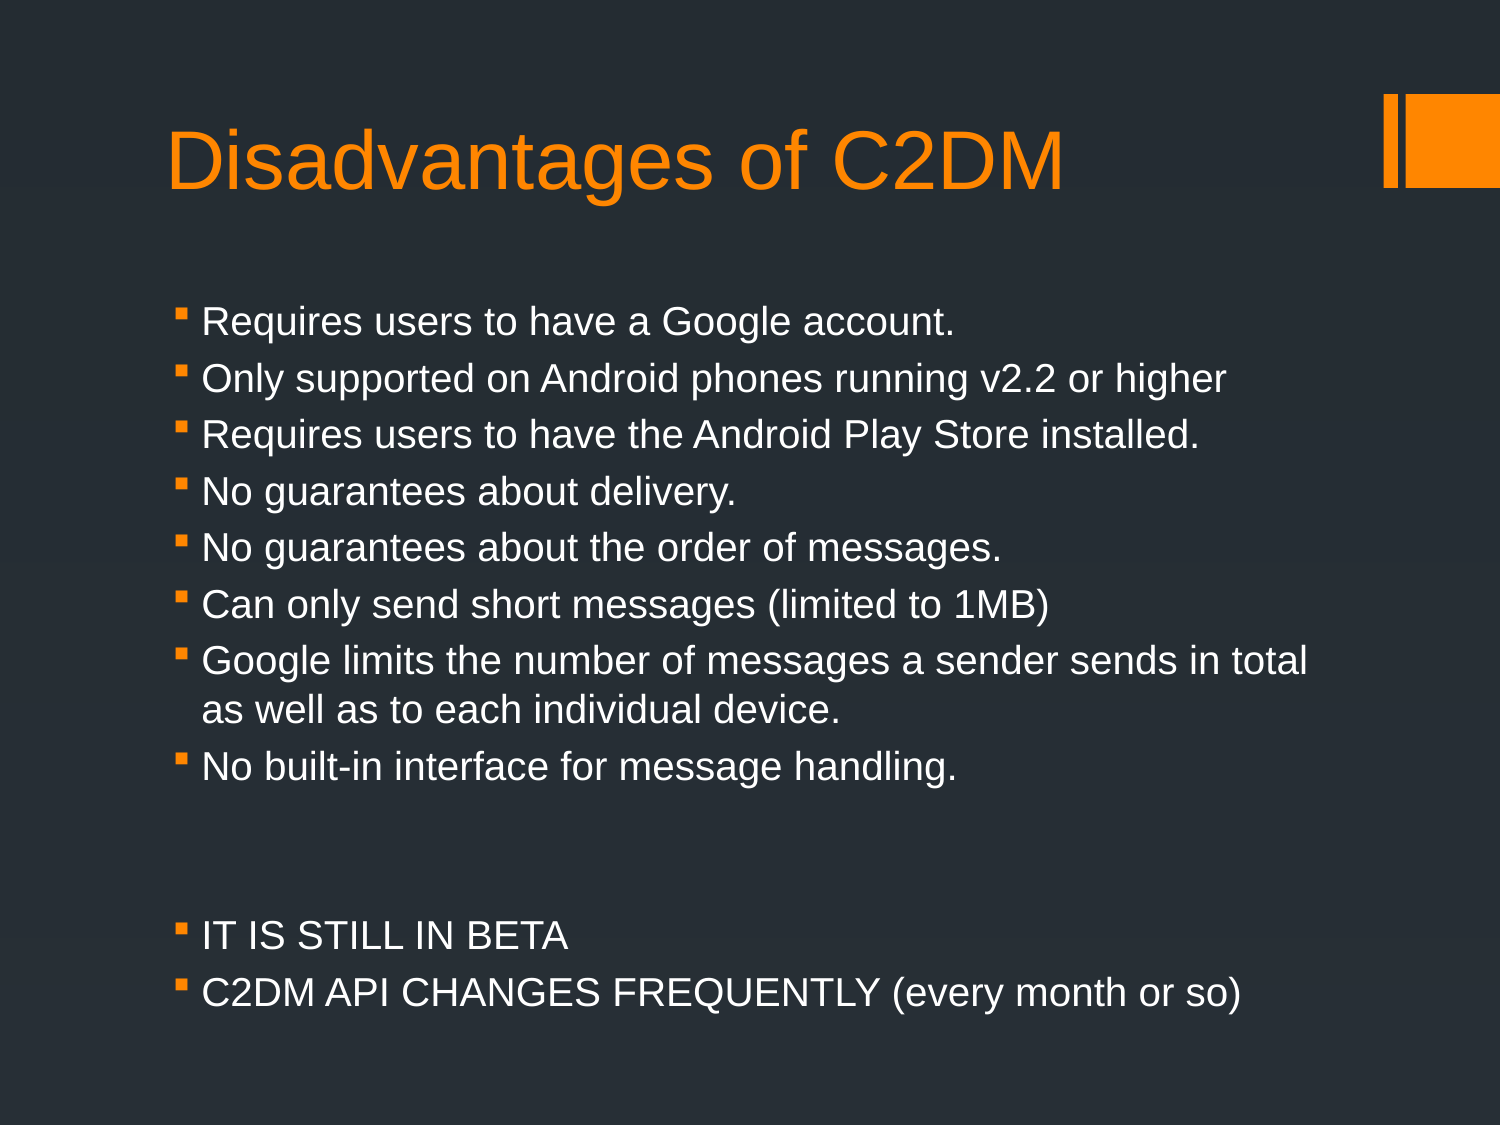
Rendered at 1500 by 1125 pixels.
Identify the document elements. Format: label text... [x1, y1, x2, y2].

title Disadvantages of C2DM [150, 24, 1350, 215]
list Requires users to have a Google account. Only supported on Android phones running v2.2 or higher Requires users to have the Android Play Store installed. No guarantees about delivery. No guarantees about the order of messages. Can only send short messages (limited to 1MB) Google limits the number of messages a sender sends in total as well as to each individual device. No built-in interface for message handling. IT IS STILL IN BETA C2DM API CHANGES FREQUENTLY (every month or so) [150, 287, 1350, 1025]
